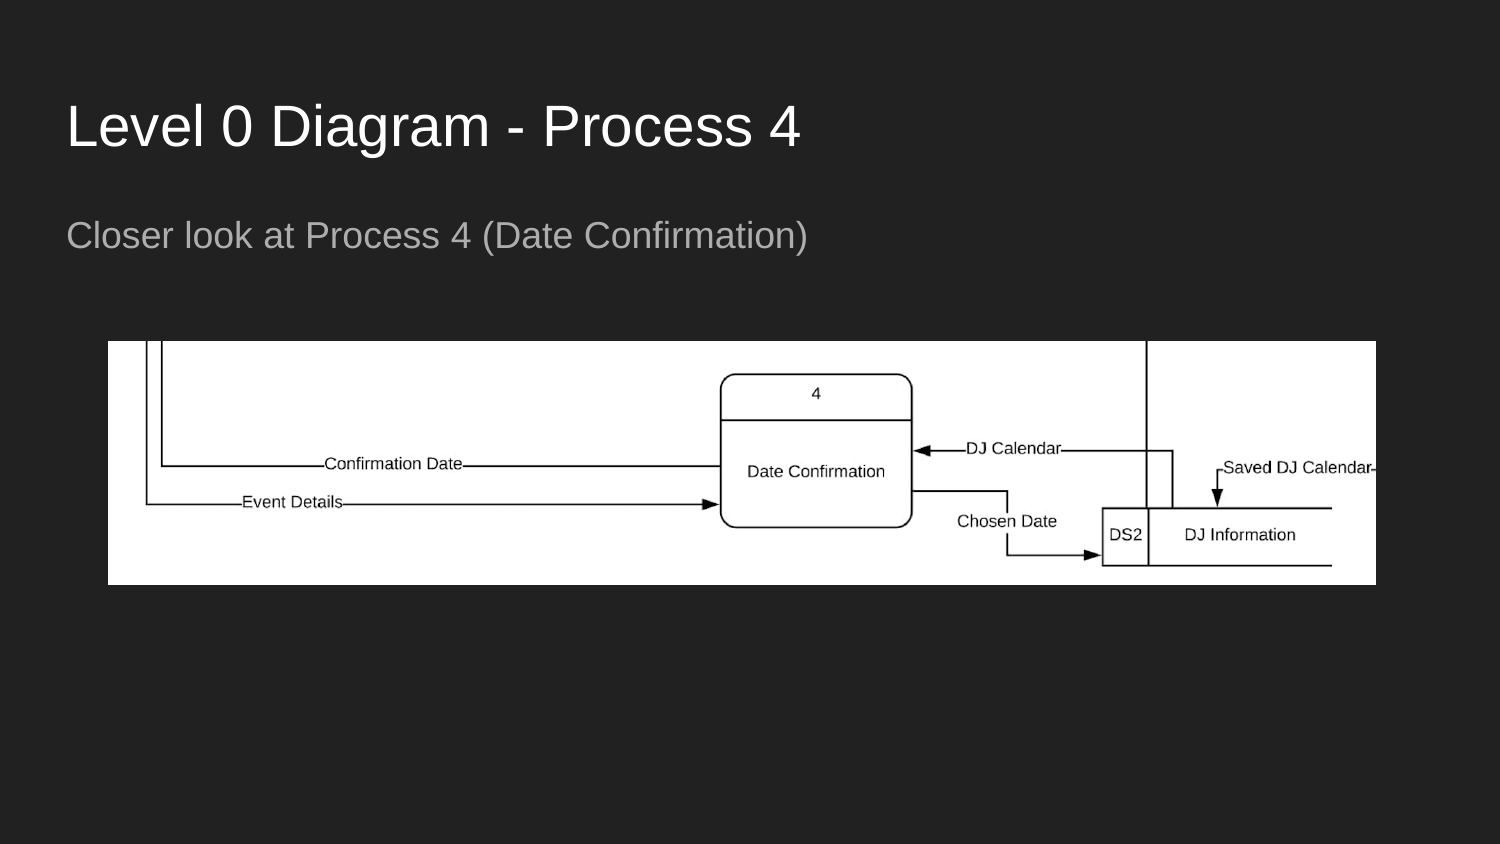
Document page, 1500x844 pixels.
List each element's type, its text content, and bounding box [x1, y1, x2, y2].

picture [108, 341, 1376, 586]
list Closer look at Process 4 (Date Confirmation) [51, 189, 1449, 750]
title Level 0 Diagram - Process 4 [51, 72, 1449, 167]
